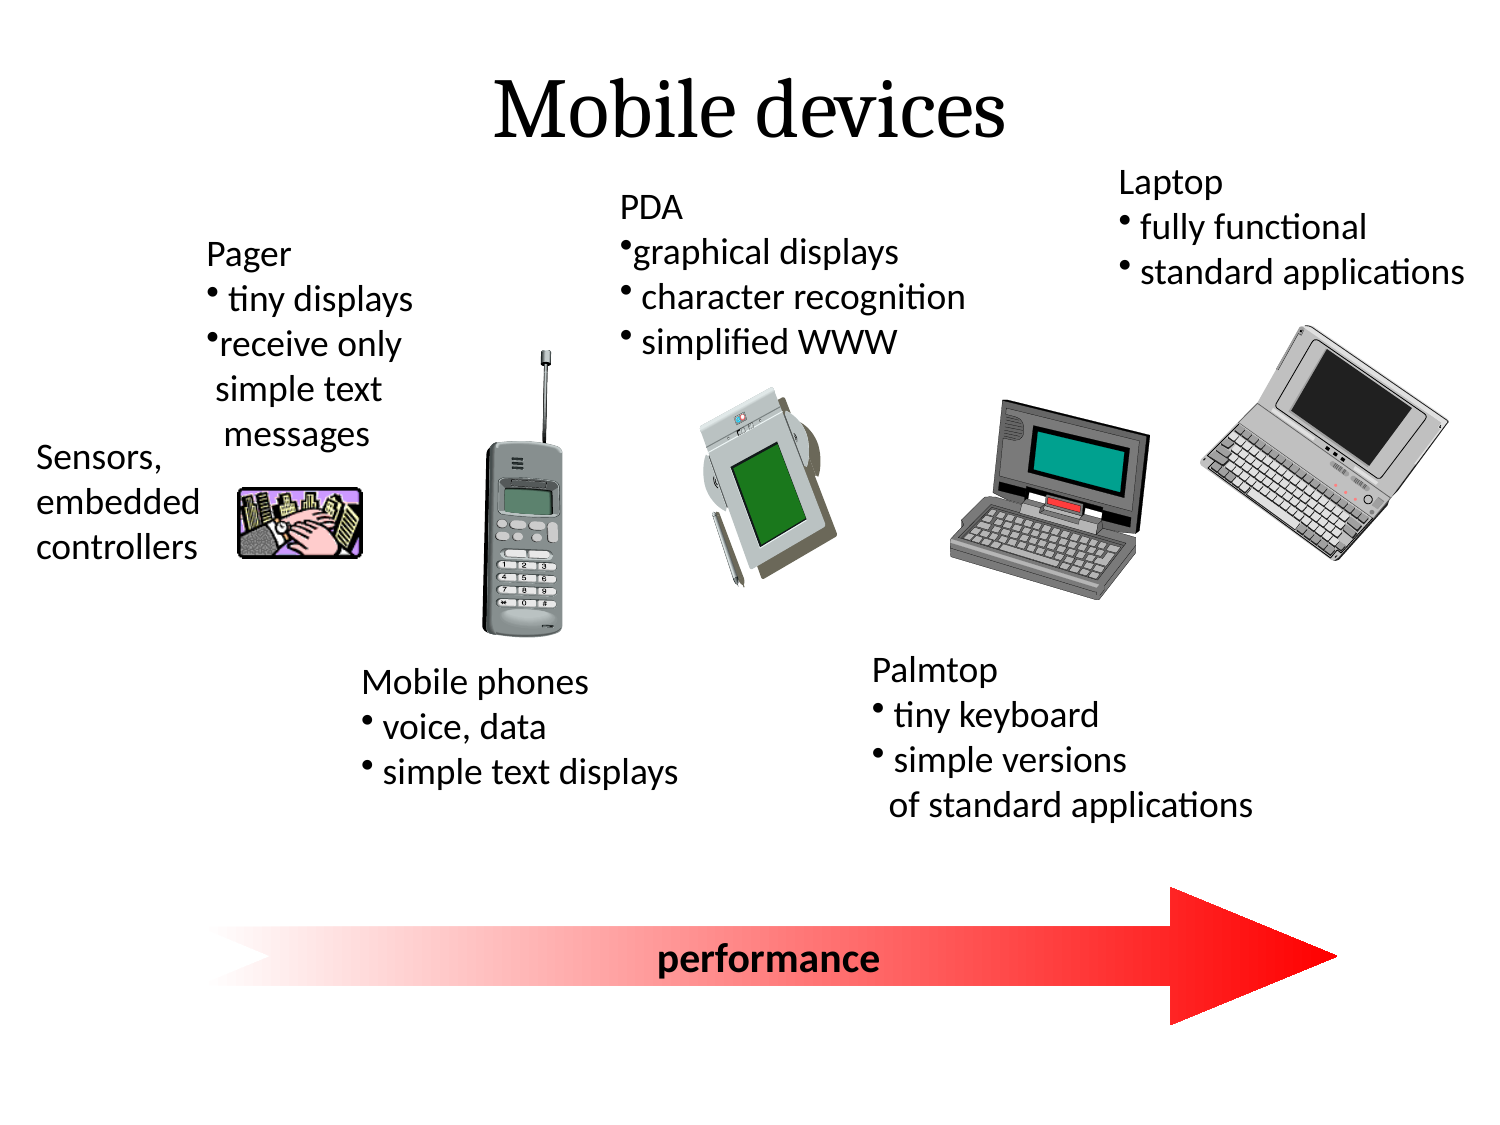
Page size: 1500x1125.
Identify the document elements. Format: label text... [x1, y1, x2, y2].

text_box Laptop fully functional standard applications [1103, 149, 1481, 300]
picture [949, 399, 1151, 601]
picture [481, 349, 563, 638]
title Mobile devices [75, 45, 1425, 163]
text_box Palmtop tiny keyboard simple versions of standard applications [857, 637, 1269, 833]
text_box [237, 487, 363, 559]
text_box performance [199, 887, 1338, 1025]
picture [699, 387, 838, 588]
text_box Mobile phones voice, data simple text displays [346, 649, 694, 800]
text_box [1199, 324, 1451, 562]
text_box Sensors, embedded controllers [21, 424, 217, 575]
text_box Pager tiny displays receive only simple text messages [191, 221, 438, 462]
text_box PDA graphical displays character recognition simplified WWW [605, 174, 982, 370]
